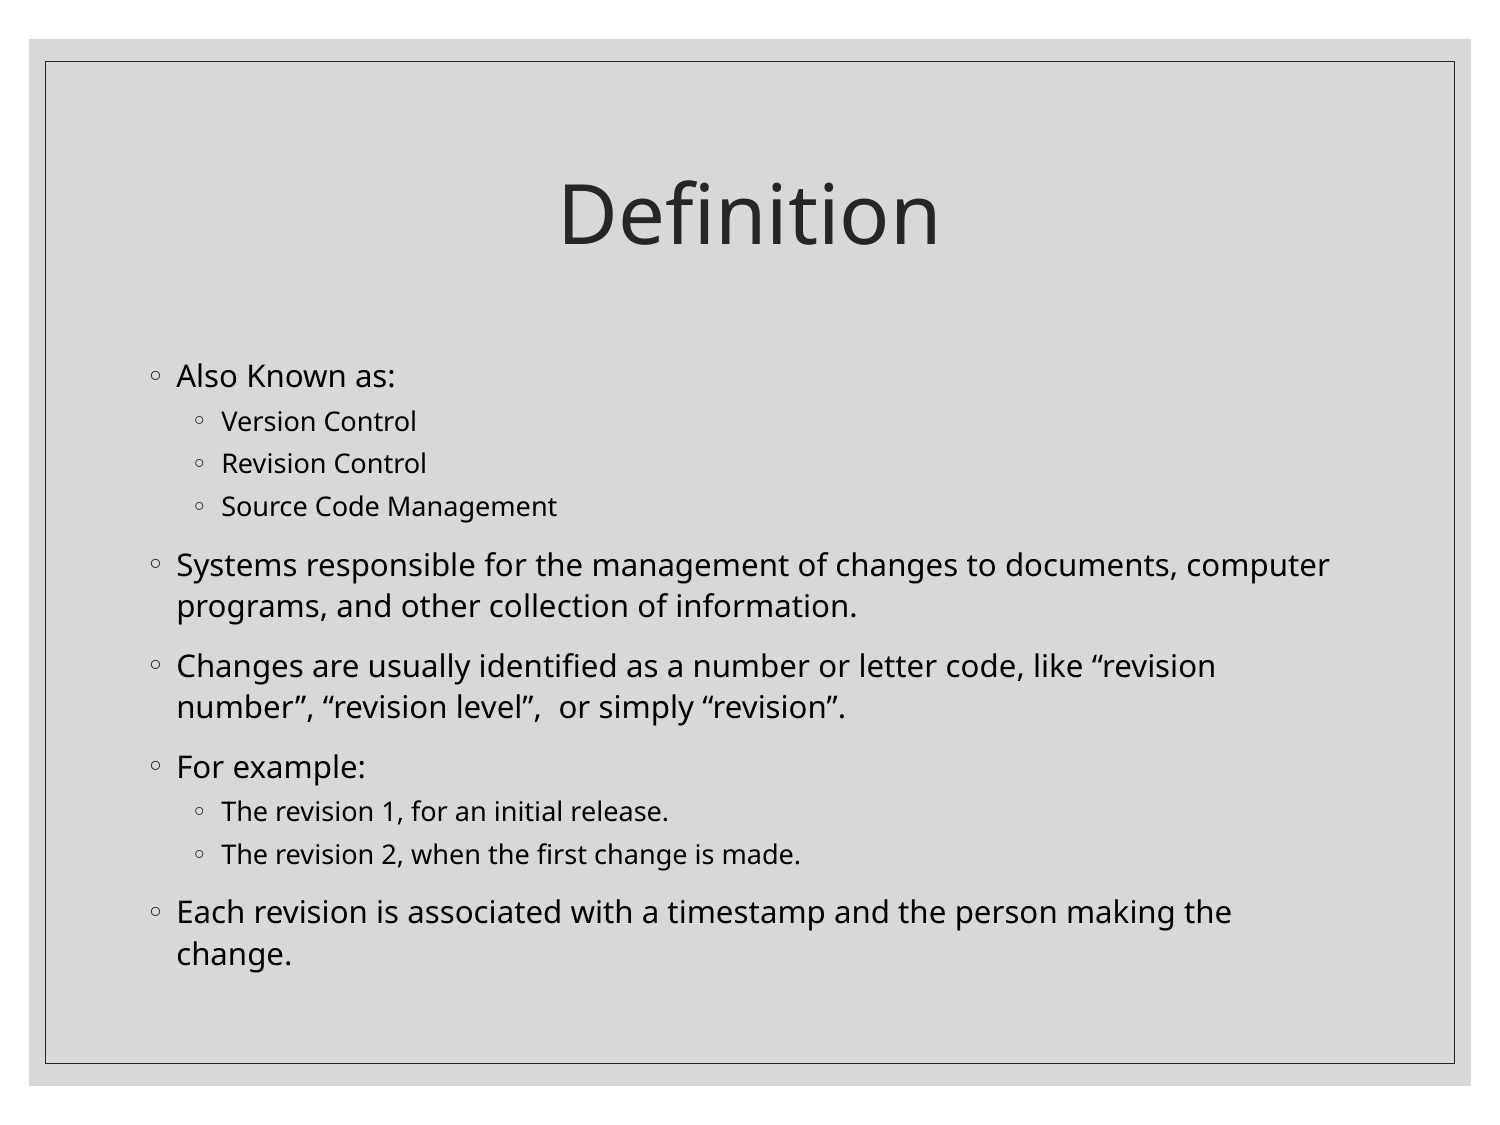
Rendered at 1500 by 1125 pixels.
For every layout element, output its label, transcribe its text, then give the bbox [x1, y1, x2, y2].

title Definition [131, 105, 1369, 331]
list Also Known as: Version Control Revision Control Source Code Management Systems responsible for the management of changes to documents, computer programs, and other collection of information. Changes are usually identified as a number or letter code, like “revision number”, “revision level”, or simply “revision”. For example: The revision 1, for an initial release. The revision 2, when the first change is made. Each revision is associated with a timestamp and the person making the change. [131, 345, 1369, 977]
